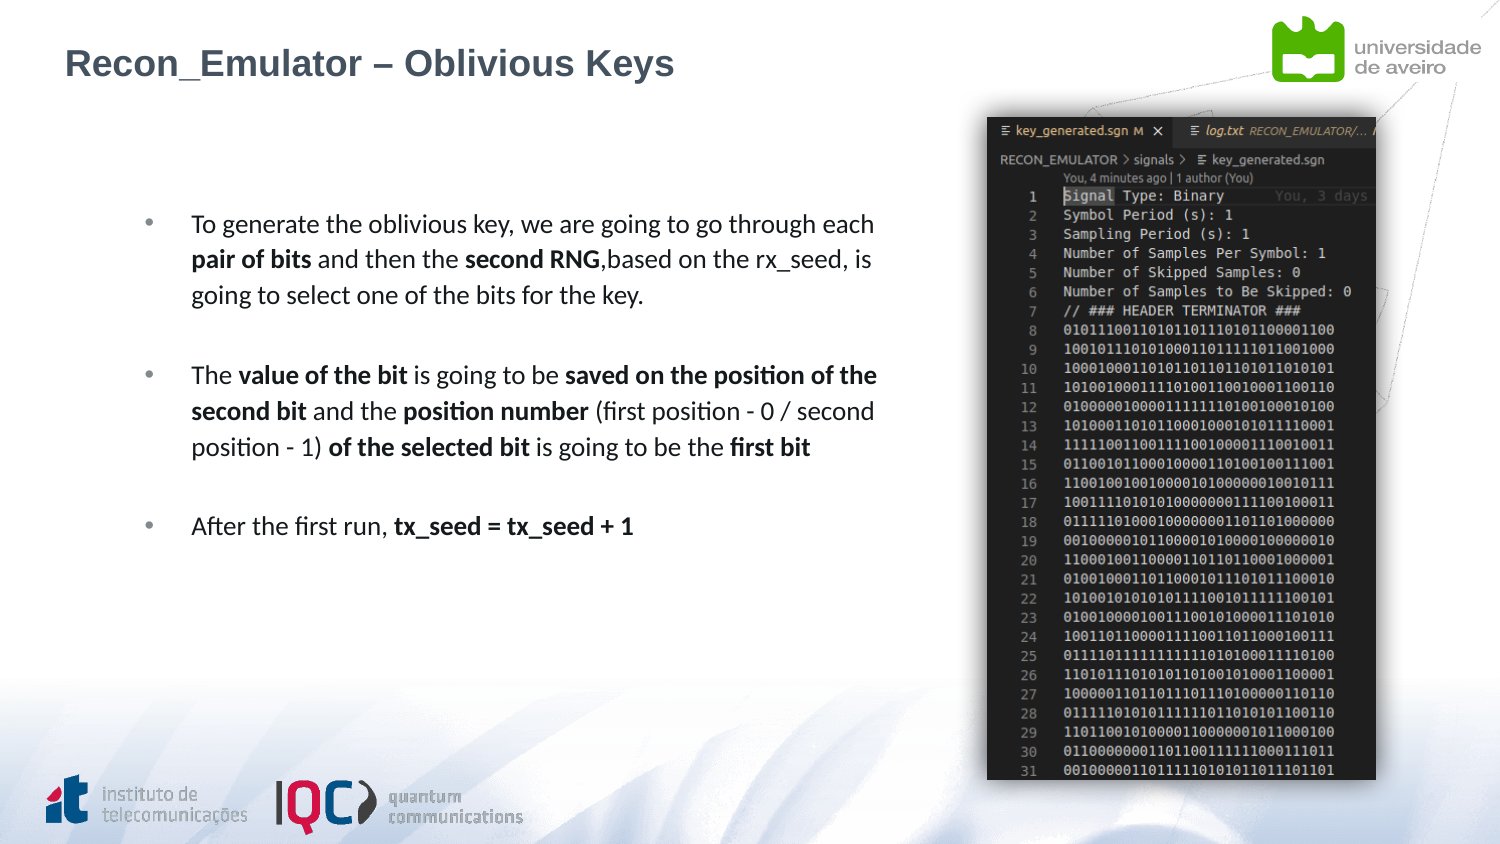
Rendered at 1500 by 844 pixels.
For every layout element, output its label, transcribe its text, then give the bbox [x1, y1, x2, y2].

title Recon_Emulator – Oblivious Keys [53, 17, 1414, 106]
list To generate the oblivious key, we are going to go through each pair of bits and then the second RNG,based on the rx_seed, is going to select one of the bits for the key. The value of the bit is going to be saved on the position of the second bit and the position number (first position - 0 / second position - 1) of the selected bit is going to be the first bit After the first run, tx_seed = tx_seed + 1 [95, 191, 944, 652]
picture [0, 0, 1500, 844]
